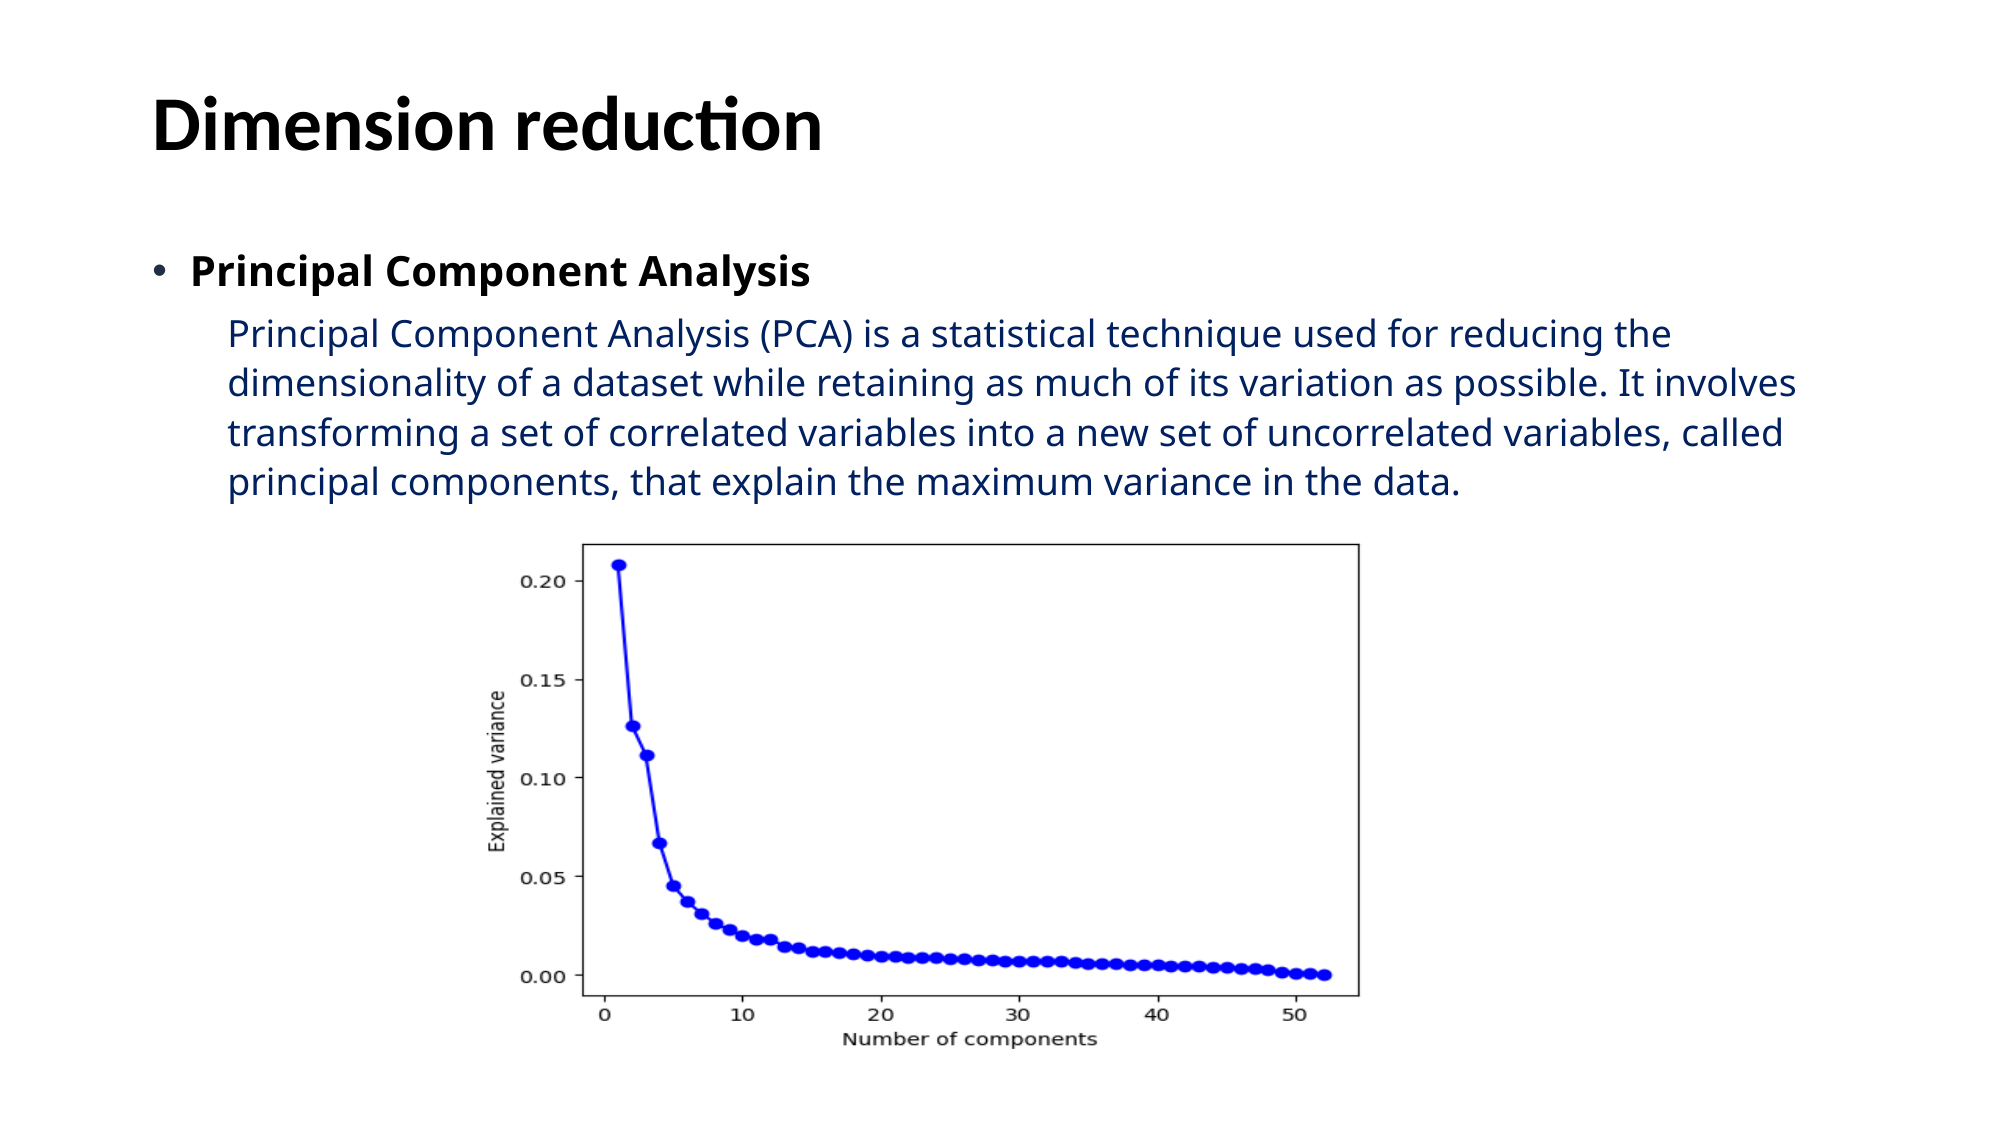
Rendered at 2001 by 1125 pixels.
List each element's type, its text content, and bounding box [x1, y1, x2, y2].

picture [473, 533, 1374, 1060]
list Principal Component Analysis Principal Component Analysis (PCA) is a statistical technique used for reducing the dimensionality of a dataset while retaining as much of its variation as possible. It involves transforming a set of correlated variables into a new set of uncorrelated variables, called principal components, that explain the maximum variance in the data. [137, 232, 1863, 1014]
title Dimension reduction [137, 65, 1863, 174]
